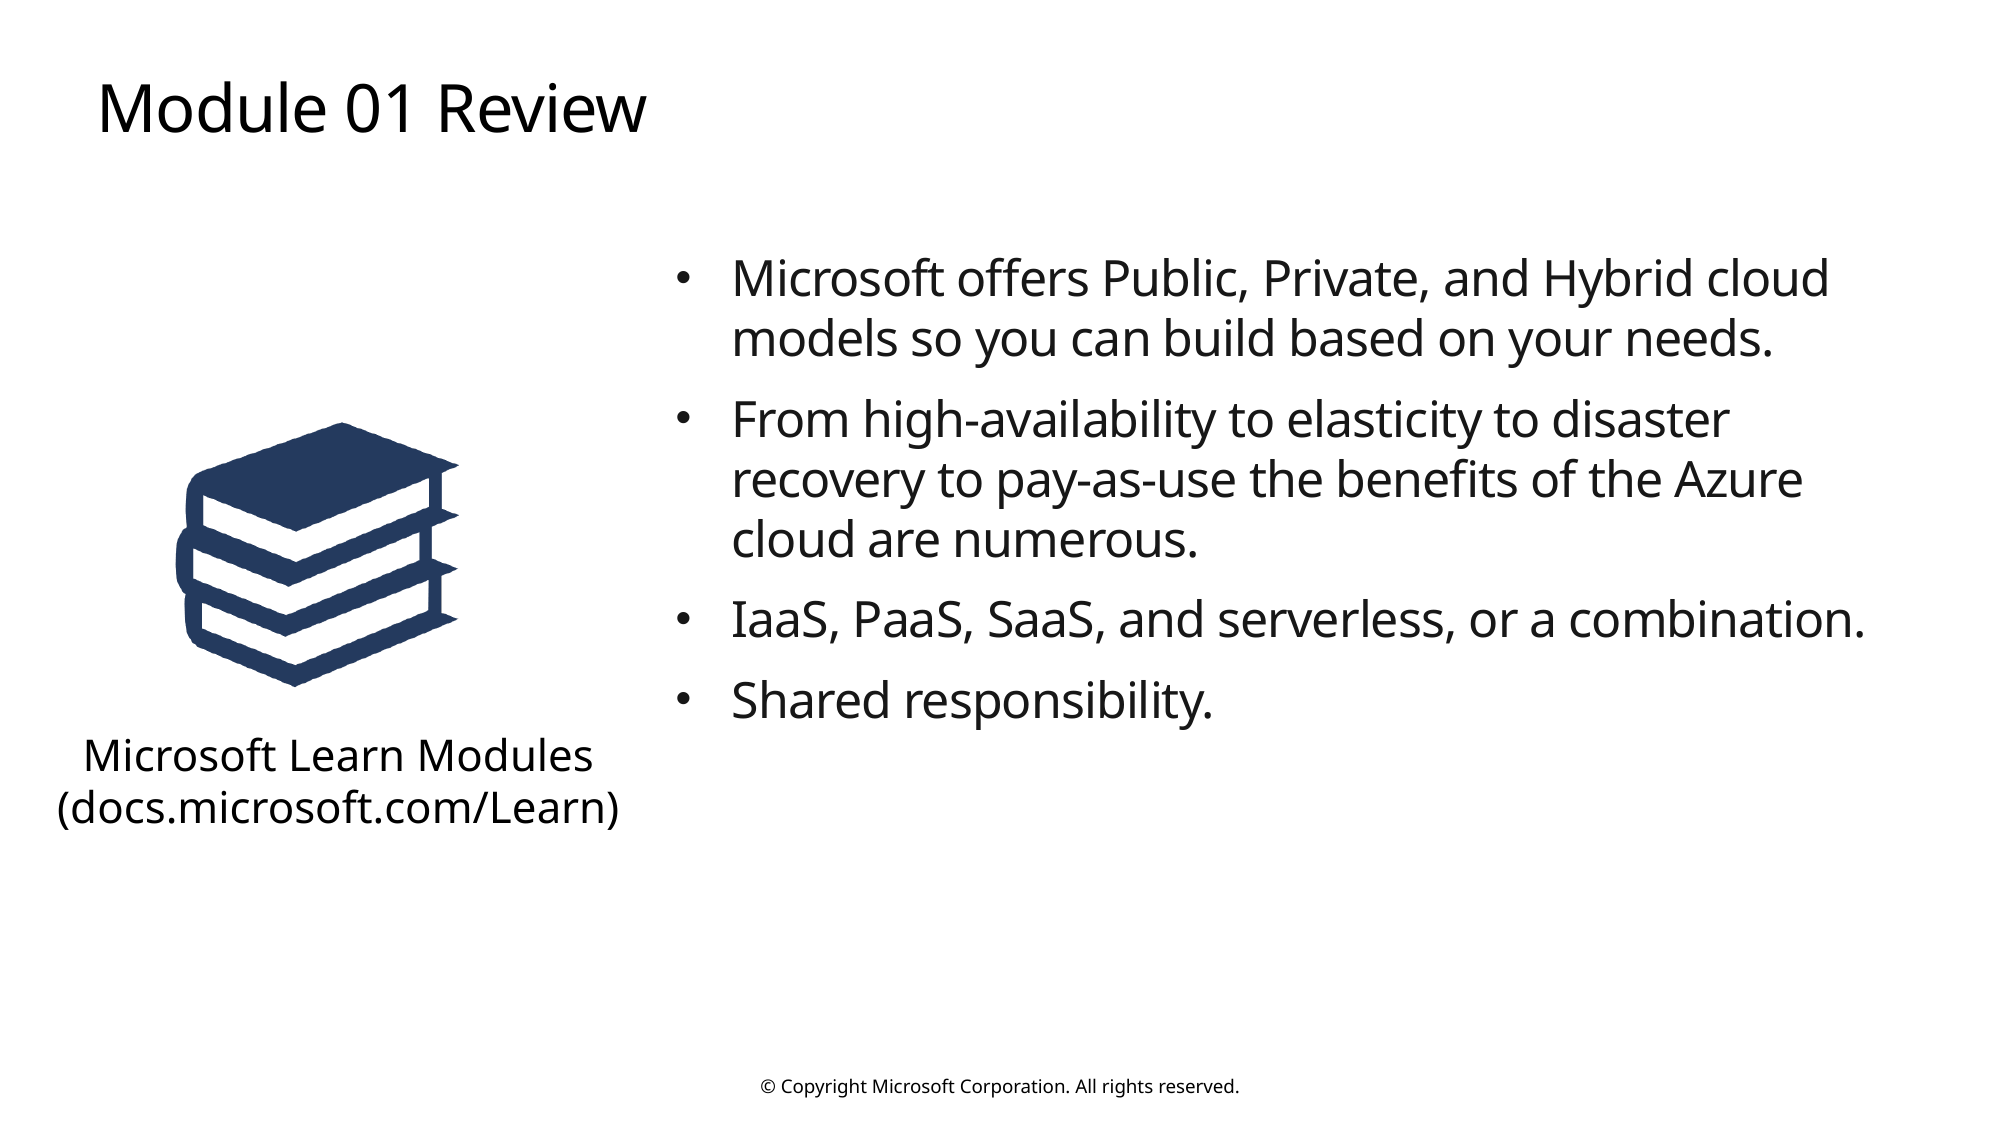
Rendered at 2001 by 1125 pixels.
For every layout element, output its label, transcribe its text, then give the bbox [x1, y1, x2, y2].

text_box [0, 393, 693, 846]
list Microsoft offers Public, Private, and Hybrid cloud models so you can build based on your needs. From high-availability to elasticity to disaster recovery to pay-as-use the benefits of the Azure cloud are numerous. IaaS, PaaS, SaaS, and serverless, or a combination. Shared responsibility. [675, 231, 1948, 900]
title Module 01 Review [96, 75, 1904, 166]
